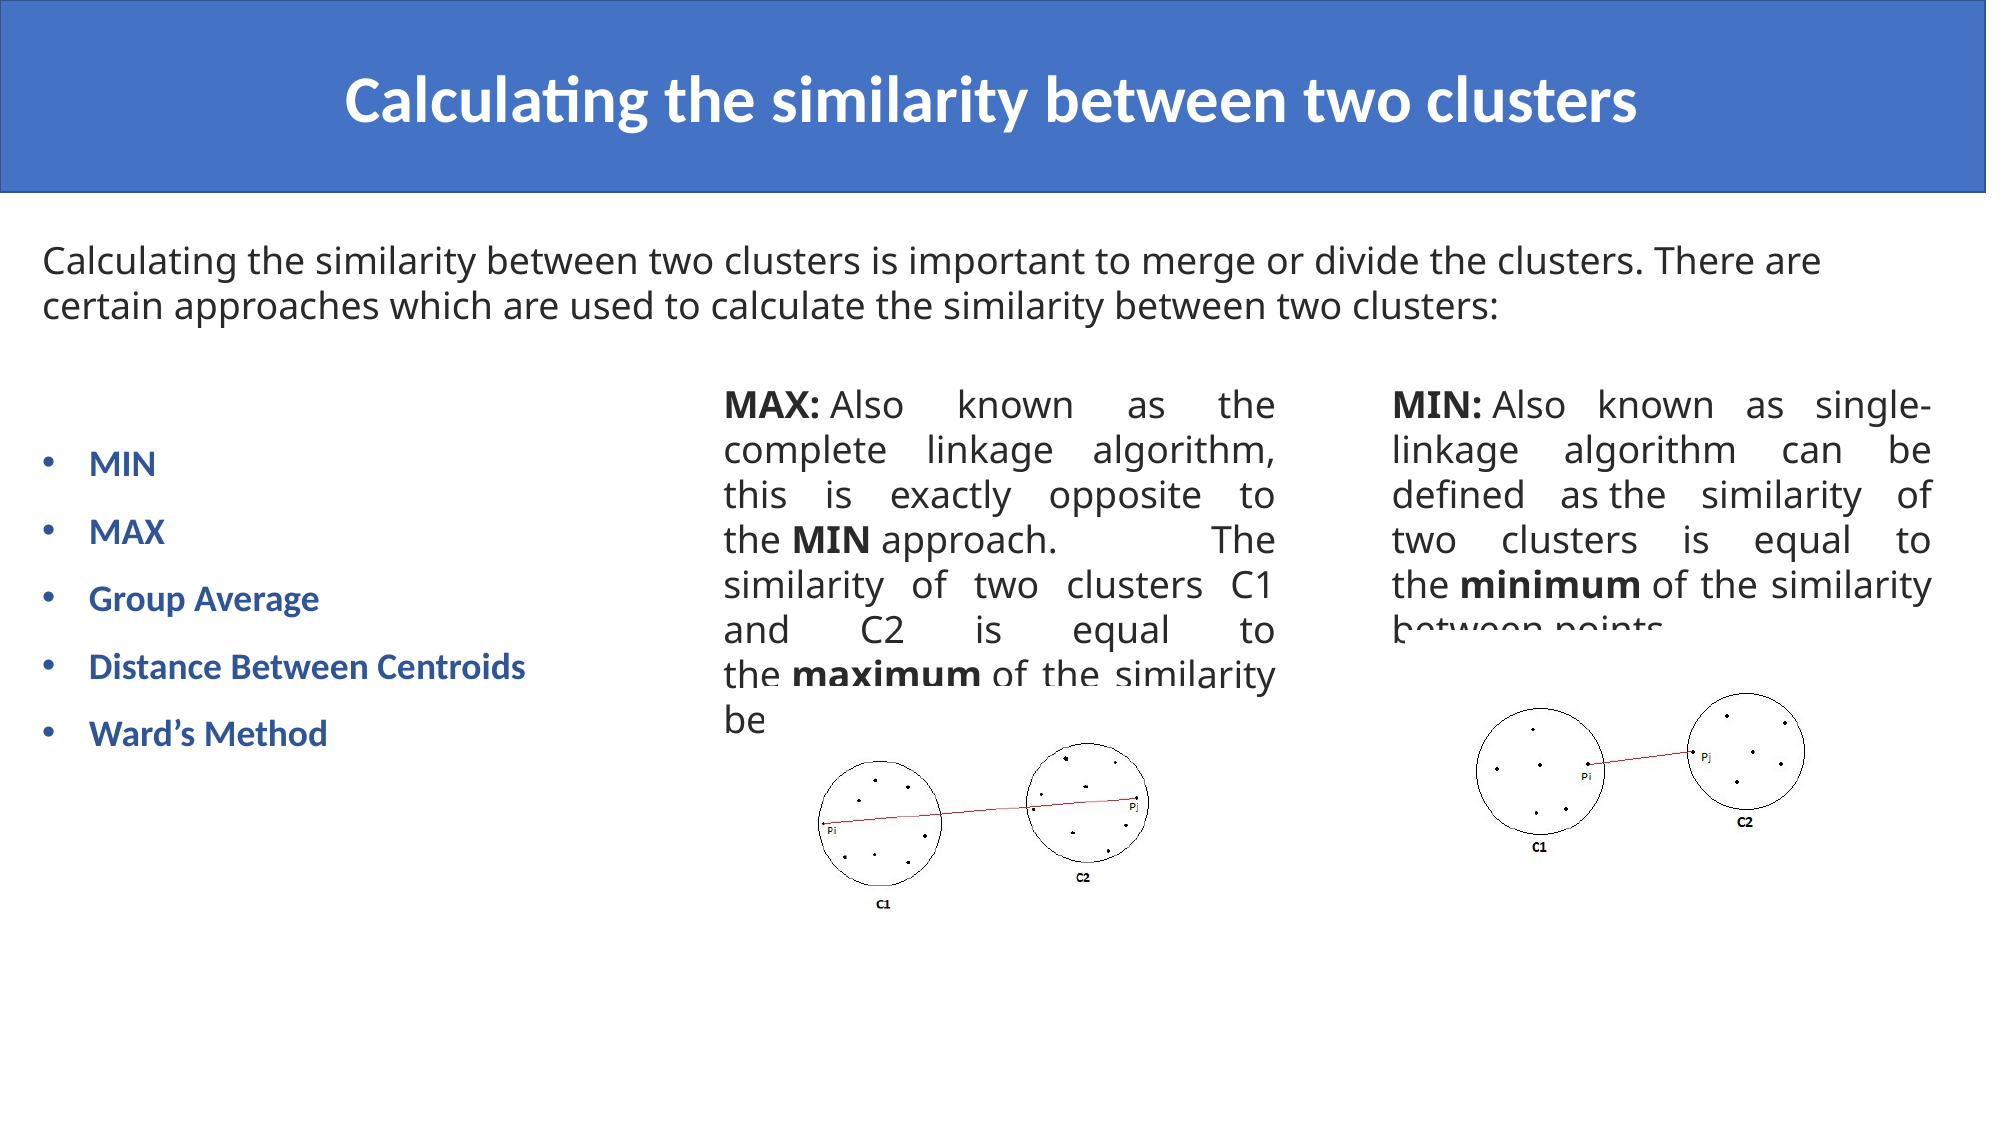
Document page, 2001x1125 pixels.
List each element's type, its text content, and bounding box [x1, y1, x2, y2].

picture [764, 686, 1197, 955]
picture [1405, 630, 1885, 928]
text_box Calculating the similarity between two clusters is important to merge or divide the clusters. There are certain approaches which are used to calculate the similarity between two clusters: MIN MAX Group Average Distance Between Centroids Ward’s Method [27, 229, 1911, 762]
text_box MIN: Also known as single-linkage algorithm can be defined as the similarity of two clusters is equal to the minimum of the similarity between points [1376, 373, 1948, 658]
text_box MAX: Also known as the complete linkage algorithm, this is exactly opposite to the MIN approach. The similarity of two clusters C1 and C2 is equal to the maximum of the similarity between points [708, 373, 1292, 748]
text_box Calculating the similarity between two clusters [0, 0, 1986, 193]
